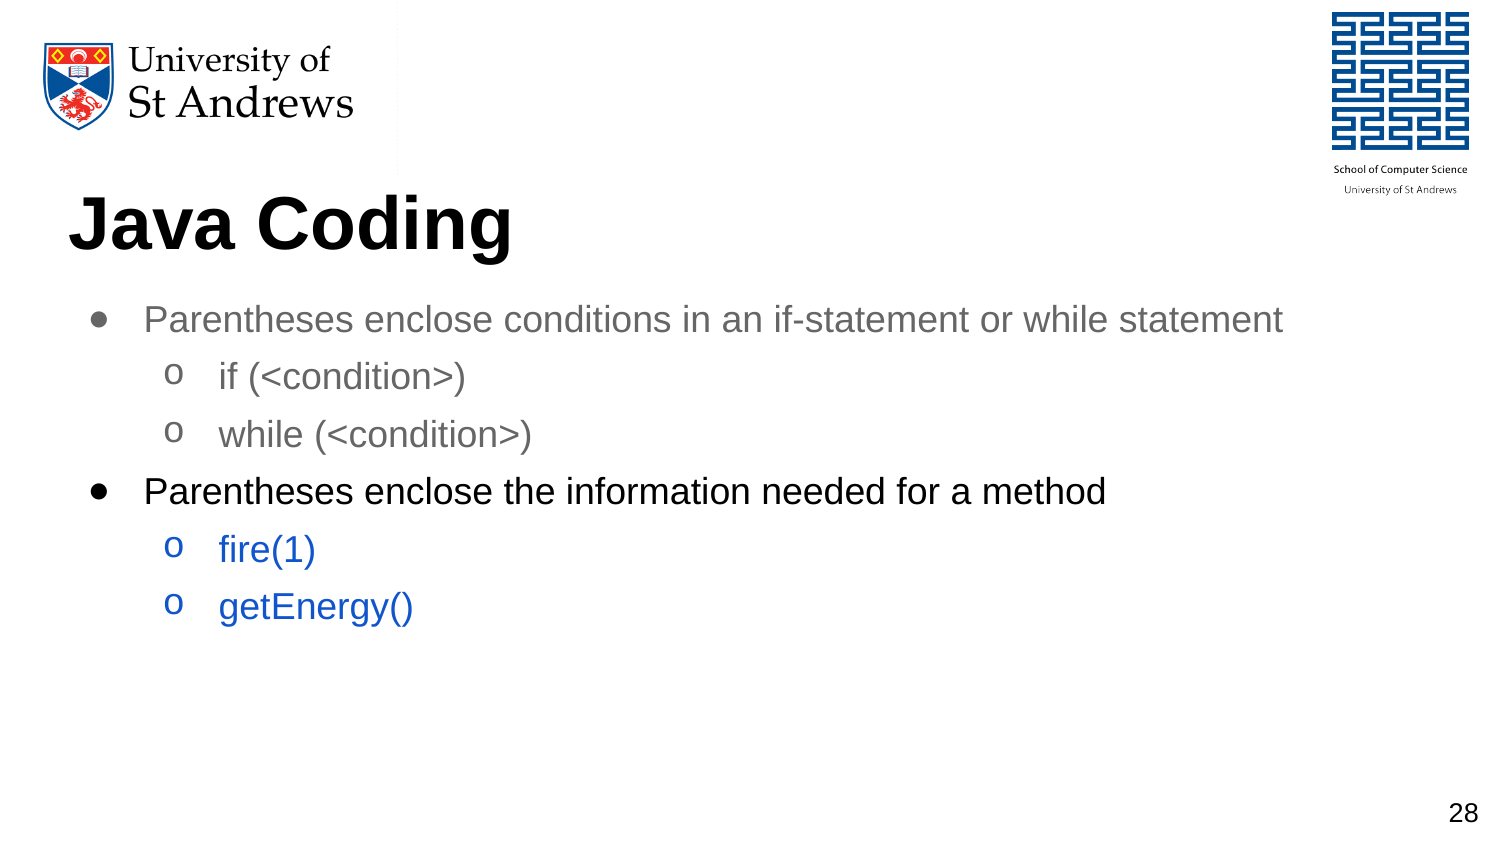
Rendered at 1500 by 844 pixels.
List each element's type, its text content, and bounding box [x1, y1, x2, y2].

picture [1332, 12, 1469, 196]
title Java Coding [53, 138, 1404, 279]
list Parentheses enclose conditions in an if-statement or while statement if (<condition>) while (<condition>) Parentheses enclose the information needed for a method fire(1) getEnergy() [53, 279, 1404, 844]
slide_number 28 [1403, 779, 1494, 844]
picture [0, 0, 398, 175]
